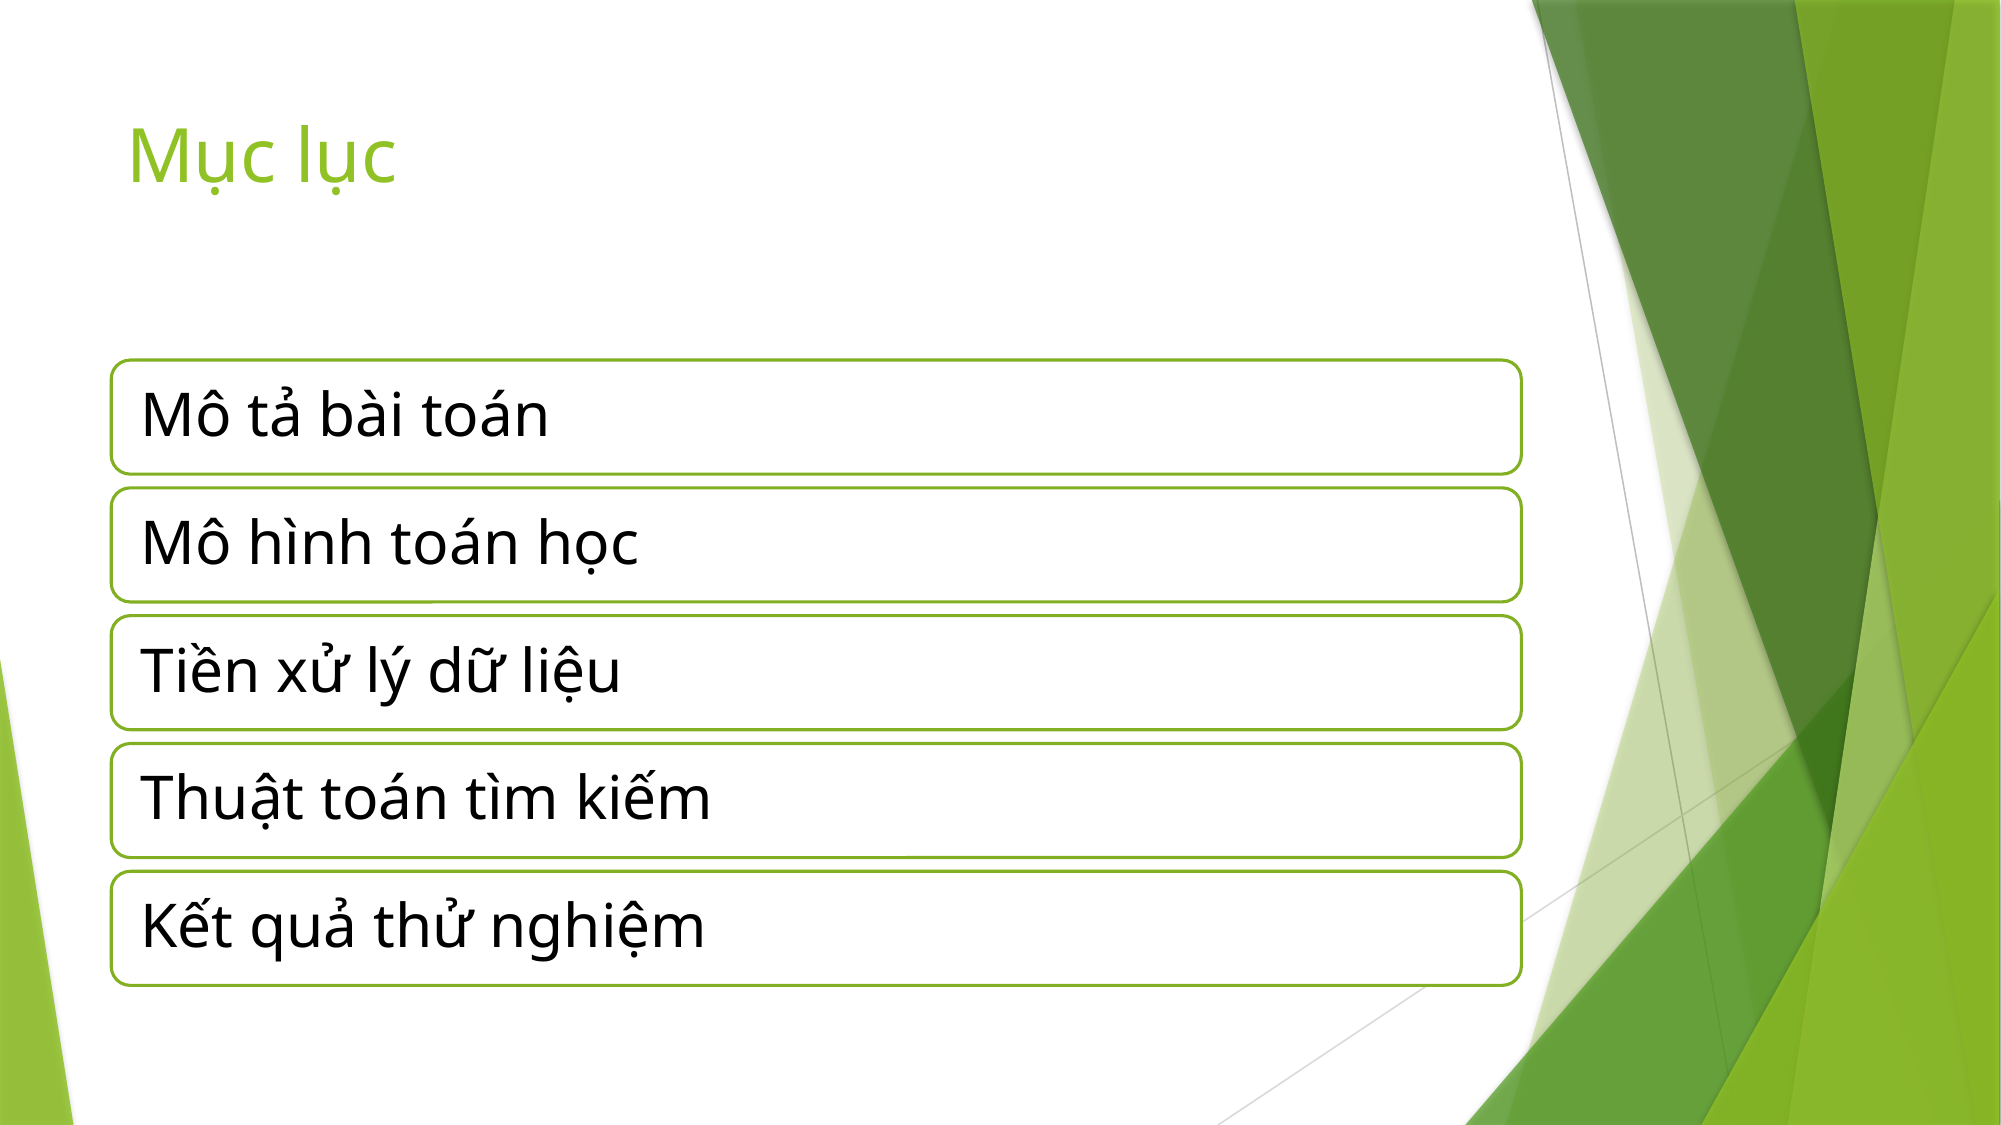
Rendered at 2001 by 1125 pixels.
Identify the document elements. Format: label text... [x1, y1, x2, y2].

title Mục lục [111, 99, 1522, 317]
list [110, 353, 1522, 992]
